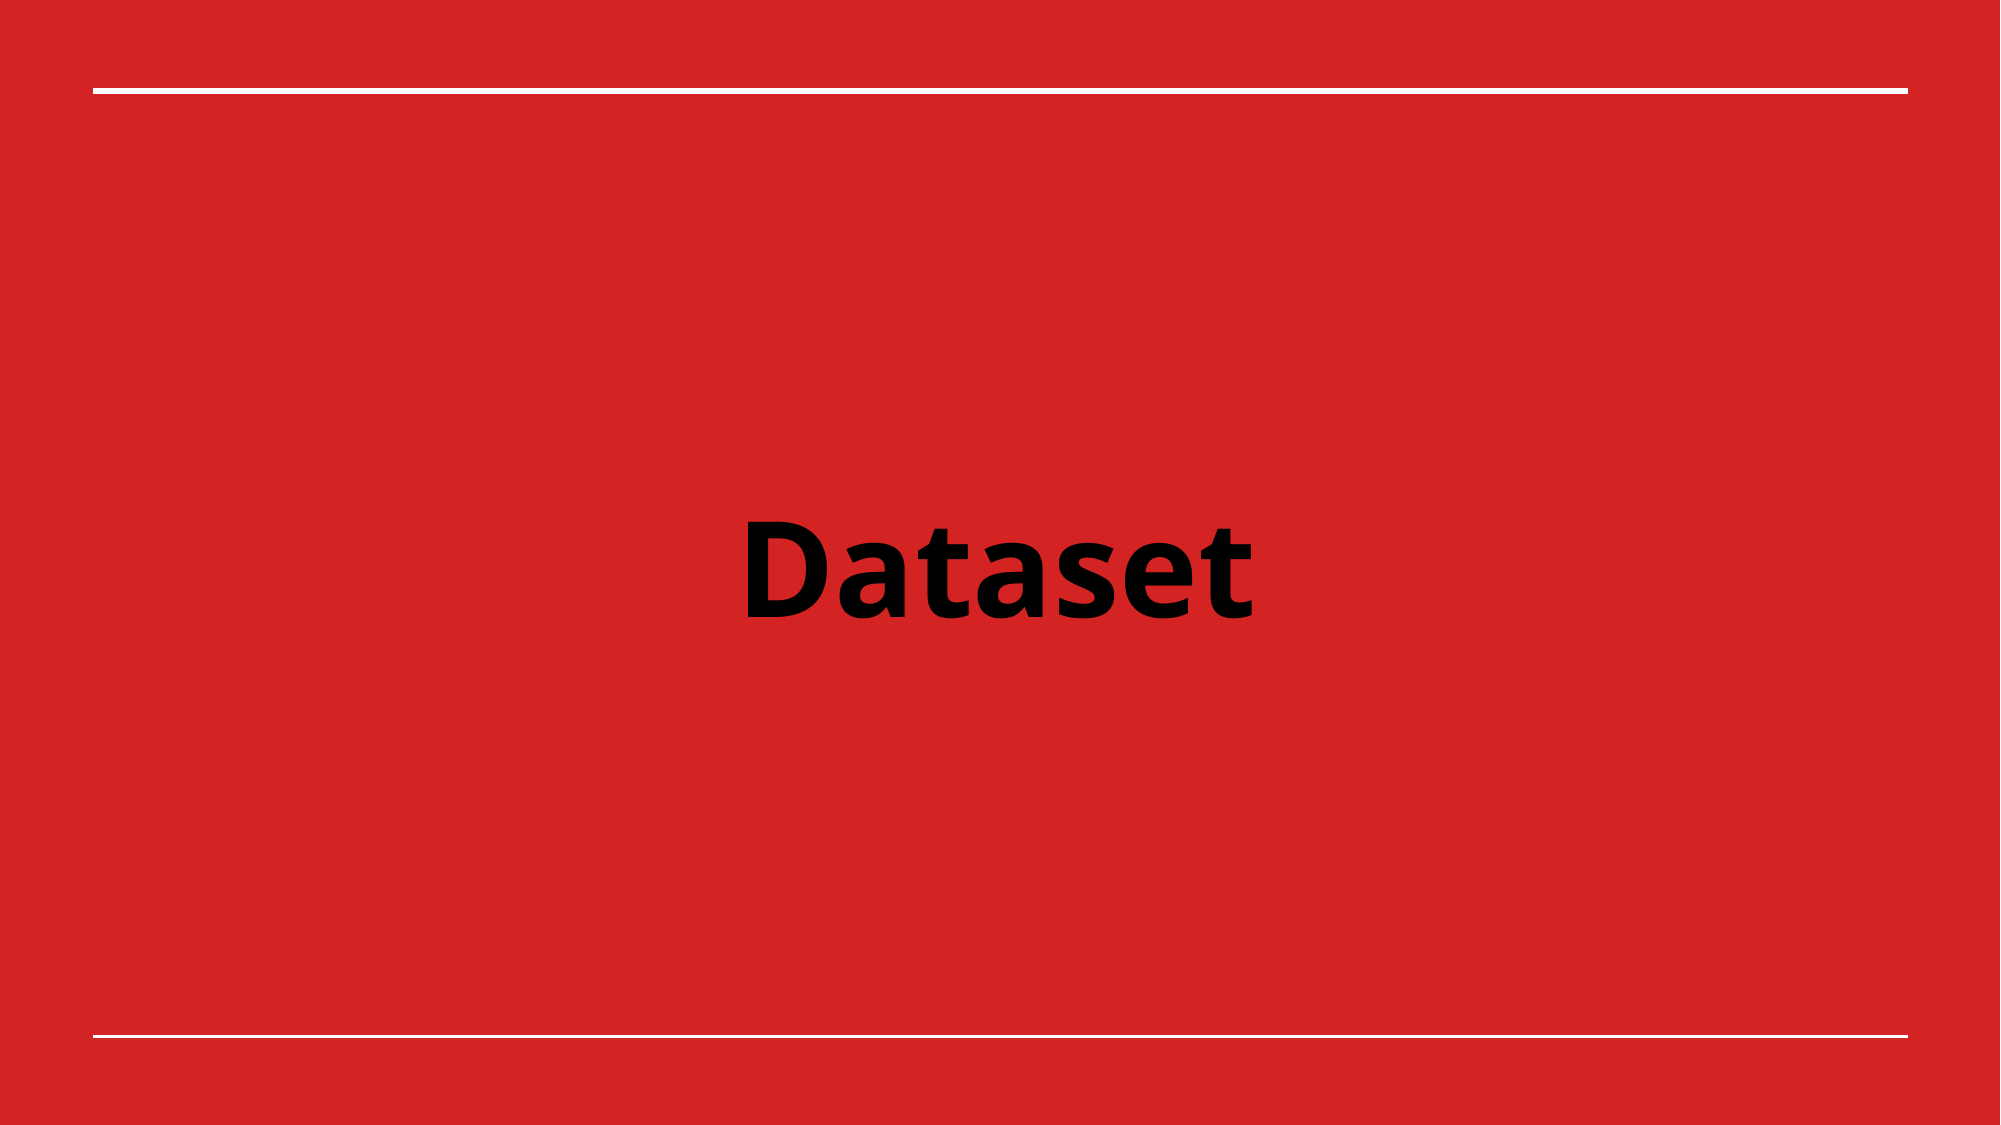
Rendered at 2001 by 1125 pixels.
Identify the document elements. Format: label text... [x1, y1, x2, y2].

title Dataset [88, 395, 1904, 733]
